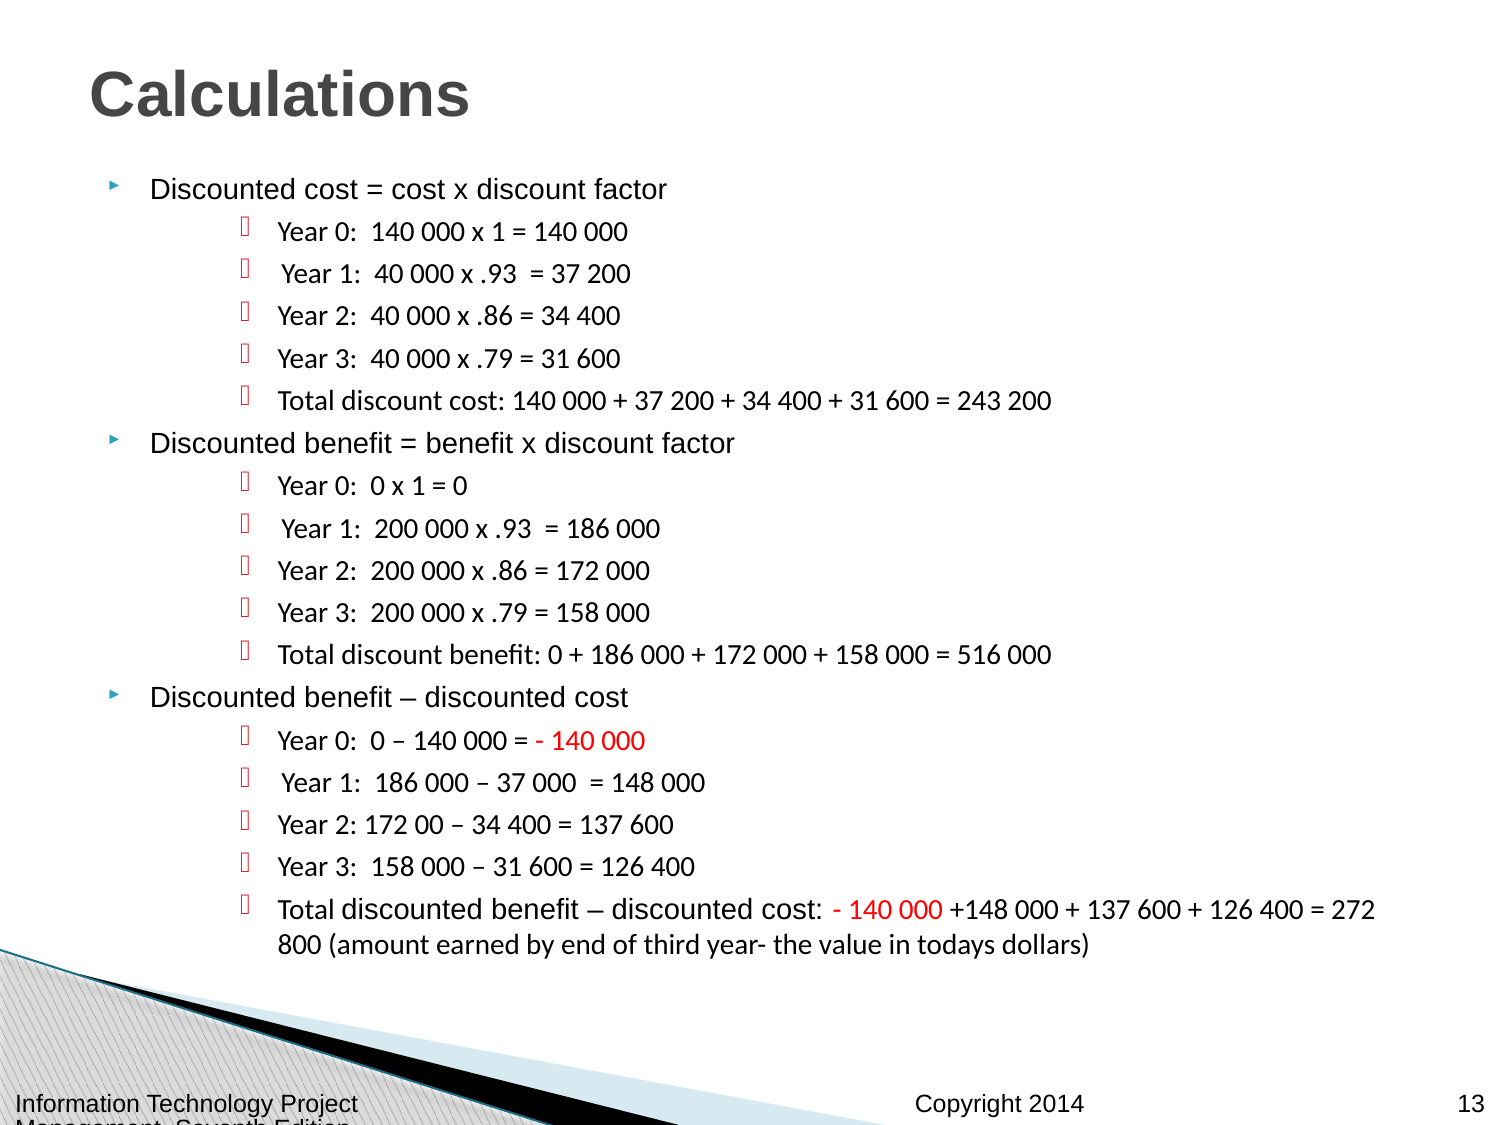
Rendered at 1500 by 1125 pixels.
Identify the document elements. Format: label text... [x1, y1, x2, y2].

slide_number 13 [1408, 1065, 1500, 1125]
list Discounted cost = cost x discount factor Year 0: 140 000 x 1 = 140 000 Year 1: 40 000 x .93 = 37 200 Year 2: 40 000 x .86 = 34 400 Year 3: 40 000 x .79 = 31 600 Total discount cost: 140 000 + 37 200 + 34 400 + 31 600 = 243 200 Discounted benefit = benefit x discount factor Year 0: 0 x 1 = 0 Year 1: 200 000 x .93 = 186 000 Year 2: 200 000 x .86 = 172 000 Year 3: 200 000 x .79 = 158 000 Total discount benefit: 0 + 186 000 + 172 000 + 158 000 = 516 000 Discounted benefit – discounted cost Year 0: 0 – 140 000 = - 140 000 Year 1: 186 000 – 37 000 = 148 000 Year 2: 172 00 – 34 400 = 137 600 Year 3: 158 000 – 31 600 = 126 400 Total discounted benefit – discounted cost: - 140 000 +148 000 + 137 600 + 126 400 = 272 800 (amount earned by end of third year- the value in todays dollars) [74, 162, 1426, 986]
title Calculations [75, 45, 1425, 138]
footer Information Technology Project Management, Seventh Edition [0, 1065, 388, 1125]
